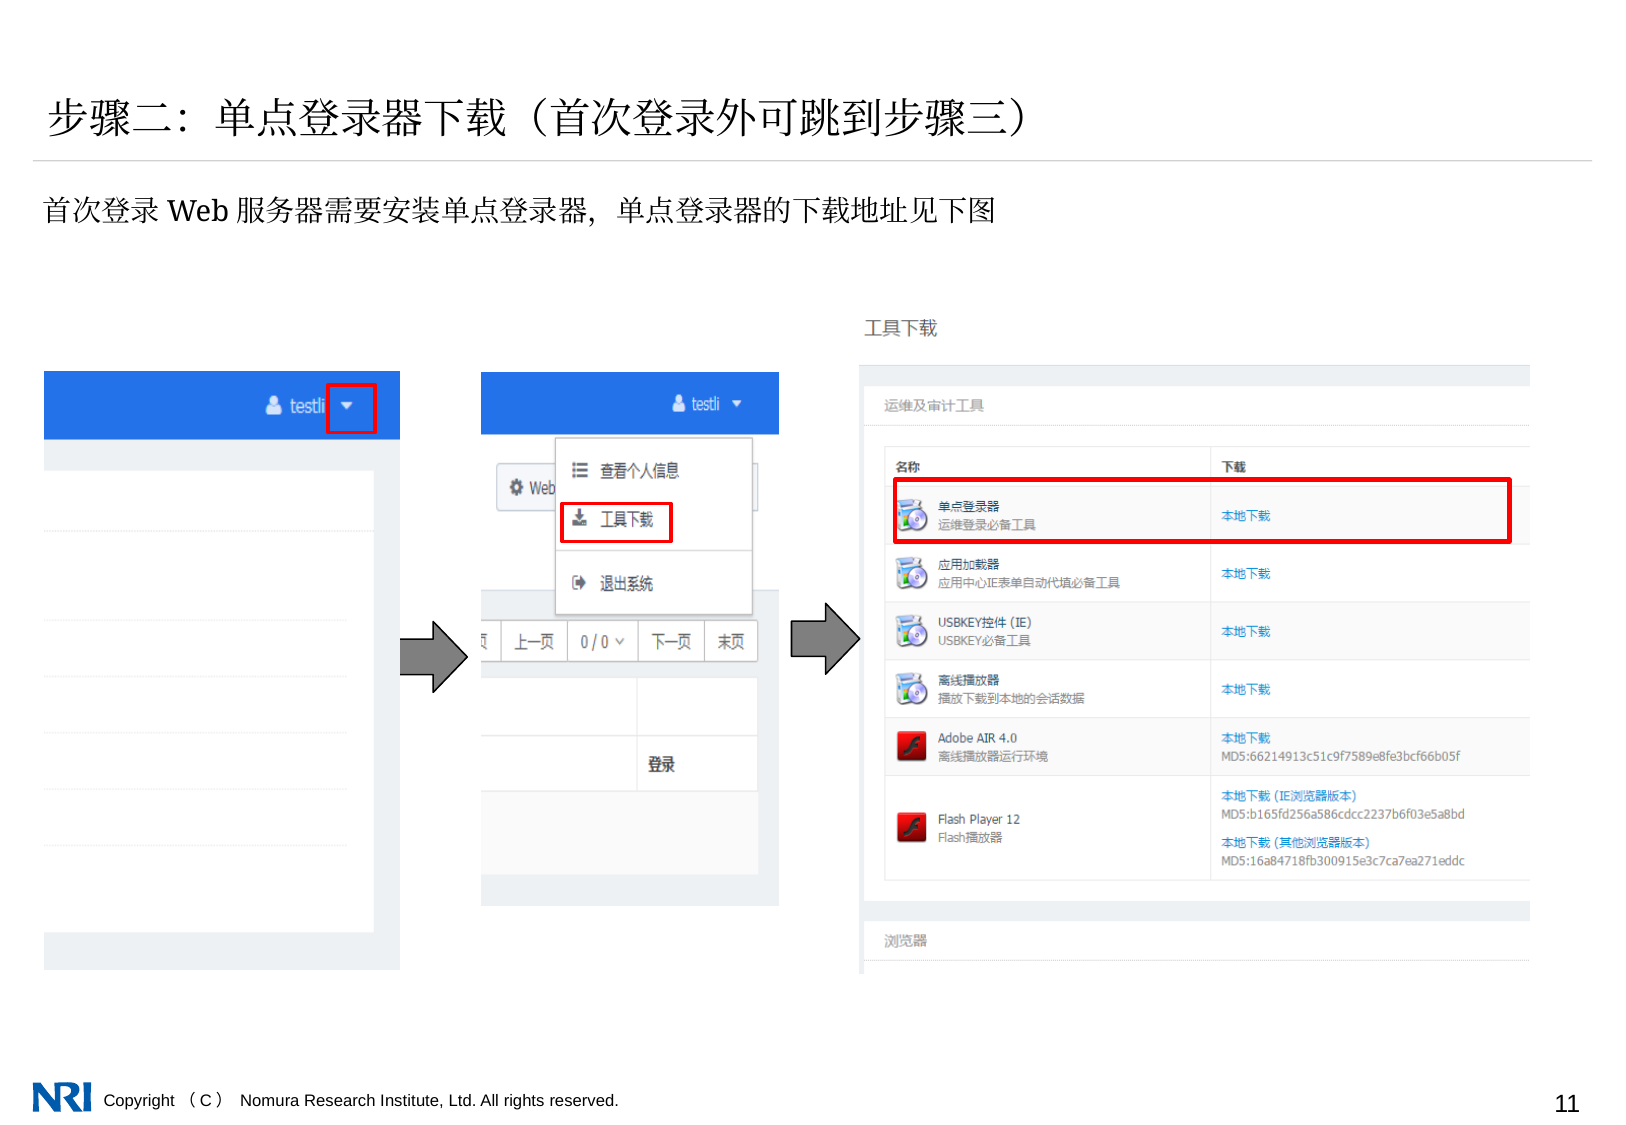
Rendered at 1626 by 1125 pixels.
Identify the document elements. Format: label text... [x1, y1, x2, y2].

text_box [789, 601, 854, 677]
picture [44, 371, 400, 971]
list 步骤二：单点登录器下载（首次登录外可跳到步骤三） [32, 90, 1593, 149]
picture [859, 303, 1530, 974]
text_box 首次登录Web服务器需要安装单点登录器，单点登录器的下载地址见下图 [28, 184, 1096, 270]
picture [481, 372, 779, 906]
text_box [404, 619, 470, 695]
